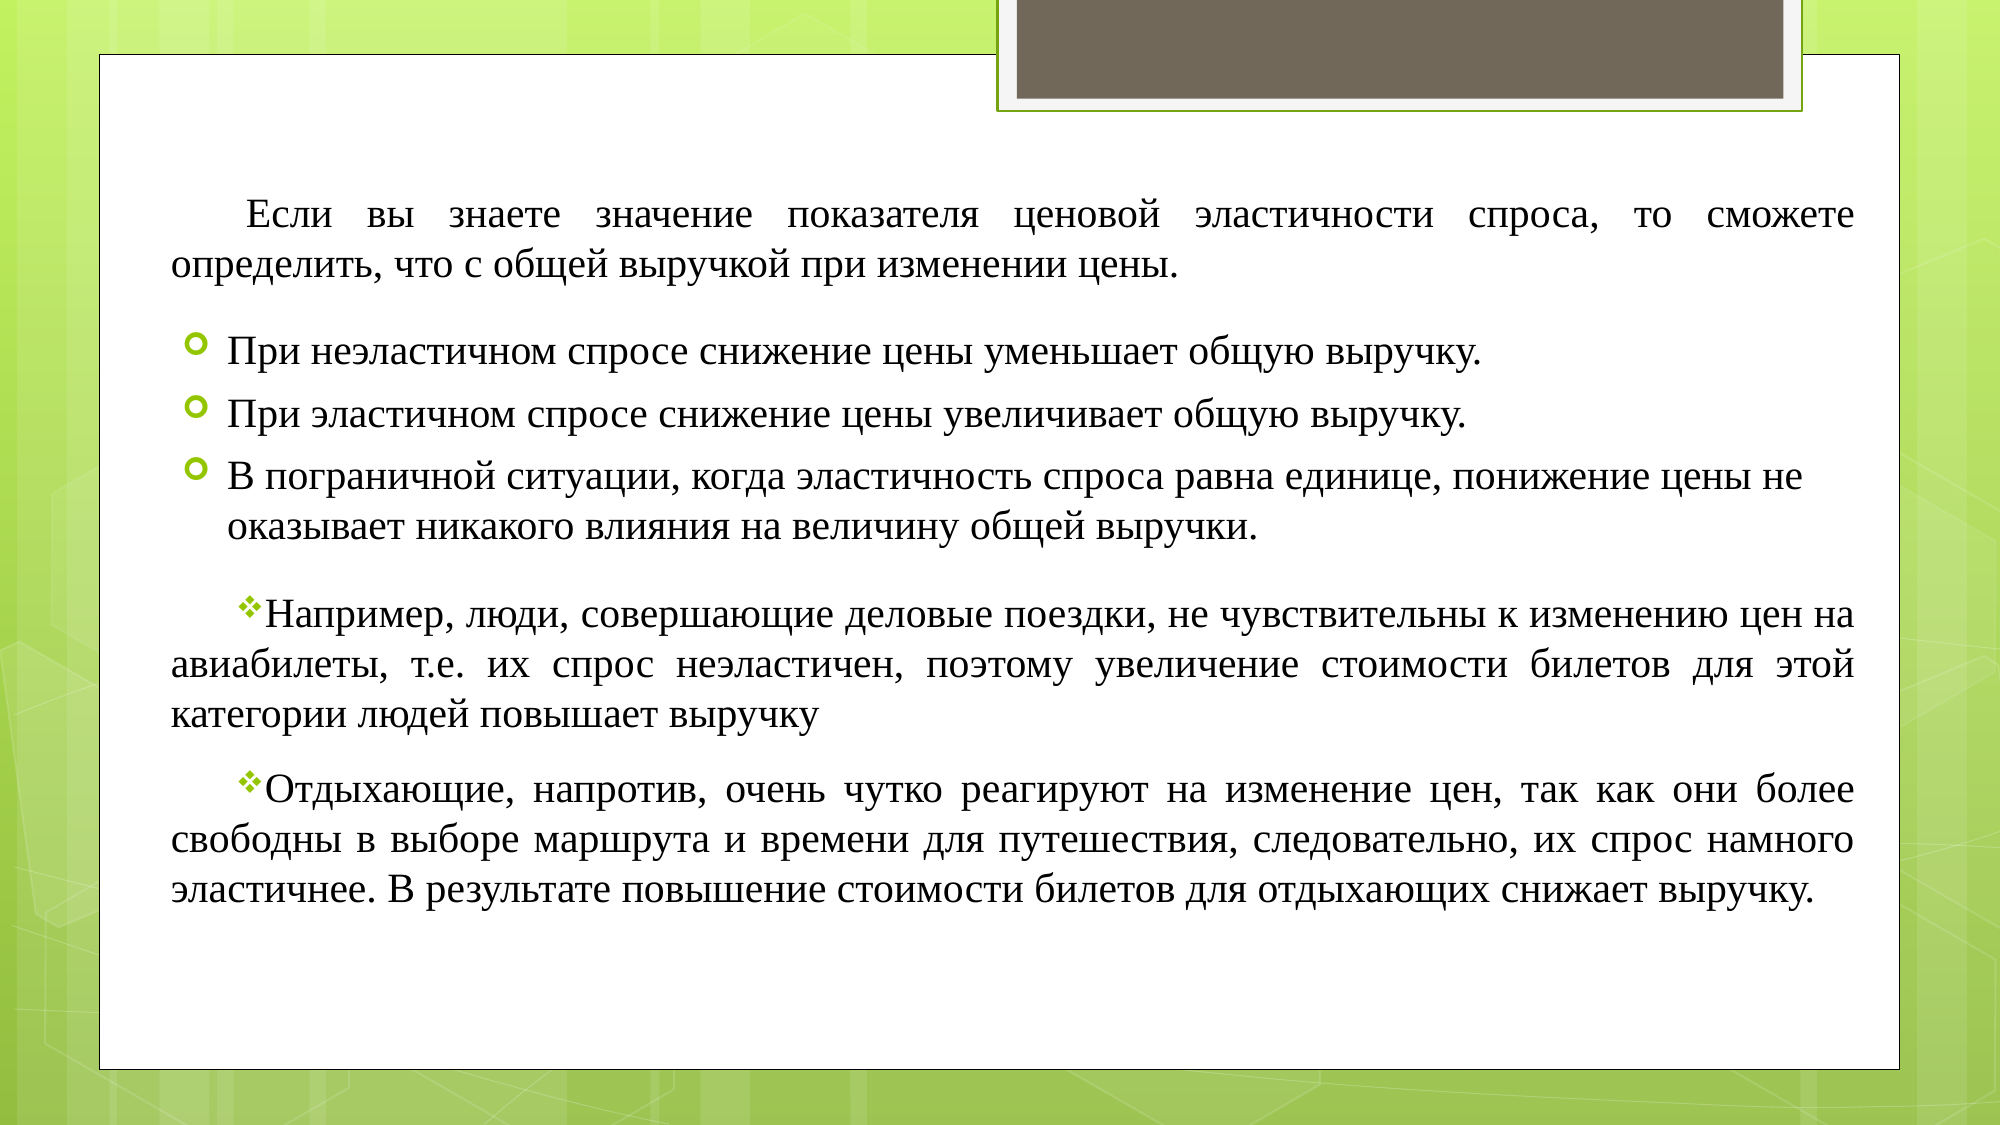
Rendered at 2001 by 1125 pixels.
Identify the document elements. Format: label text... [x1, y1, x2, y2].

list Если вы знаете значение показателя ценовой эластичности спроса, то сможете определить, что с общей выручкой при изменении цены. При неэластичном спросе снижение цены уменьшает общую выручку. При эластичном спросе снижение цены увеличивает общую выручку. В пограничной ситуации, когда эластичность спроса равна единице, понижение цены не оказывает никакого влияния на величину общей выручки. Например, люди, совершающие деловые поездки, не чувствительны к изменению цен на авиабилеты, т.е. их спрос неэластичен, поэтому увеличение стоимости билетов для этой категории людей повышает выручку Отдыхающие, напротив, очень чутко реагируют на изменение цен, так как они более свободны в выборе маршрута и времени для путешествия, следовательно, их спрос намного эластичнее. В результате повышение стоимости билетов для отдыхающих снижает выручку. [155, 177, 1871, 1051]
